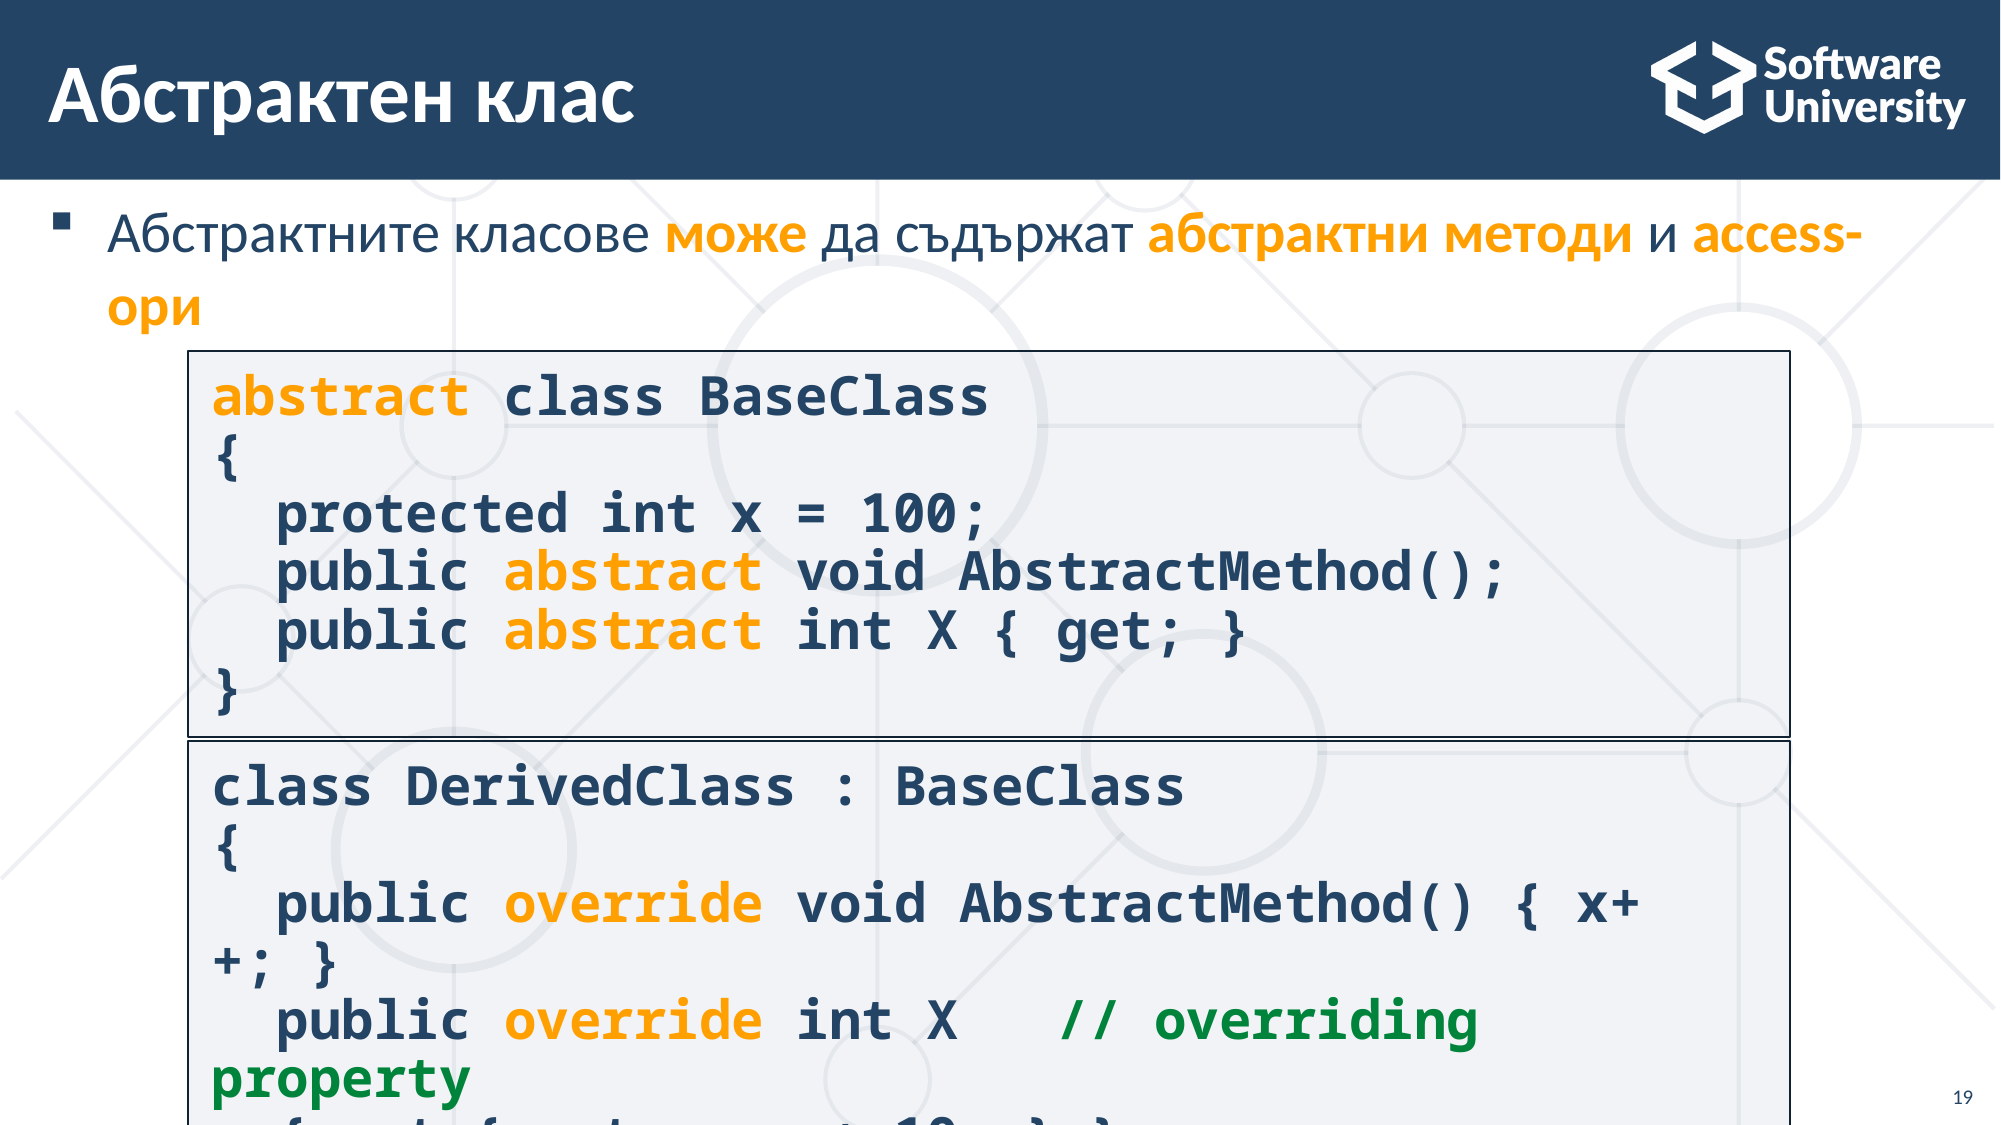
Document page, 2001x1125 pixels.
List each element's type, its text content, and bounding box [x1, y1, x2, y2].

text_box class DerivedClass : BaseClass { public override void AbstractMethod() { x++; } public override int X // overriding property { get { return x + 10; } } } [188, 740, 1790, 1125]
slide_number 19 [1927, 1067, 1989, 1117]
picture [1651, 41, 1966, 134]
title Абстрактен клас [31, 16, 1625, 162]
text_box abstract class BaseClass { protected int x = 100; public abstract void AbstractMethod(); public abstract int X { get; } } [187, 350, 1790, 737]
list Абстрактните класове може да съдържат абстрактни методи и access-ори [30, 184, 1970, 1092]
